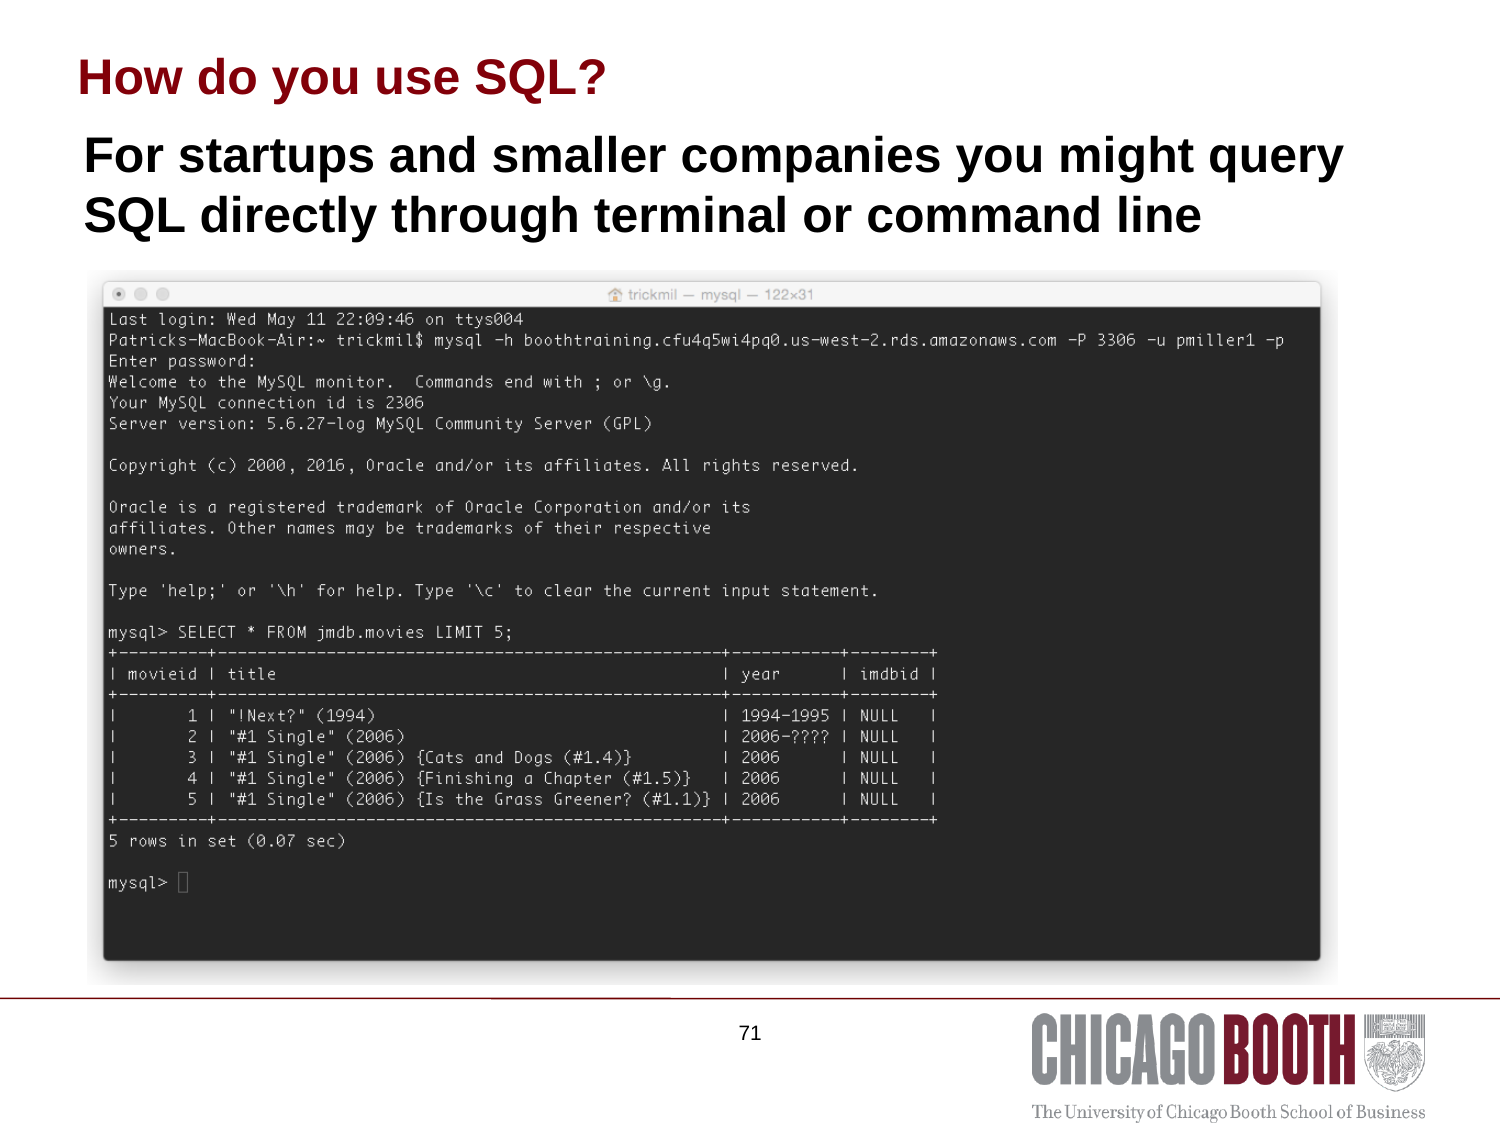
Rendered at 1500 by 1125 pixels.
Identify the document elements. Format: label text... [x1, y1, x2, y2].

text_box How do you use SQL? [62, 36, 1438, 112]
list For startups and smaller companies you might query SQL directly through terminal or command line [68, 132, 1388, 250]
picture [87, 270, 1338, 986]
picture [1032, 1013, 1425, 1123]
slide_number 71 [712, 1012, 788, 1088]
